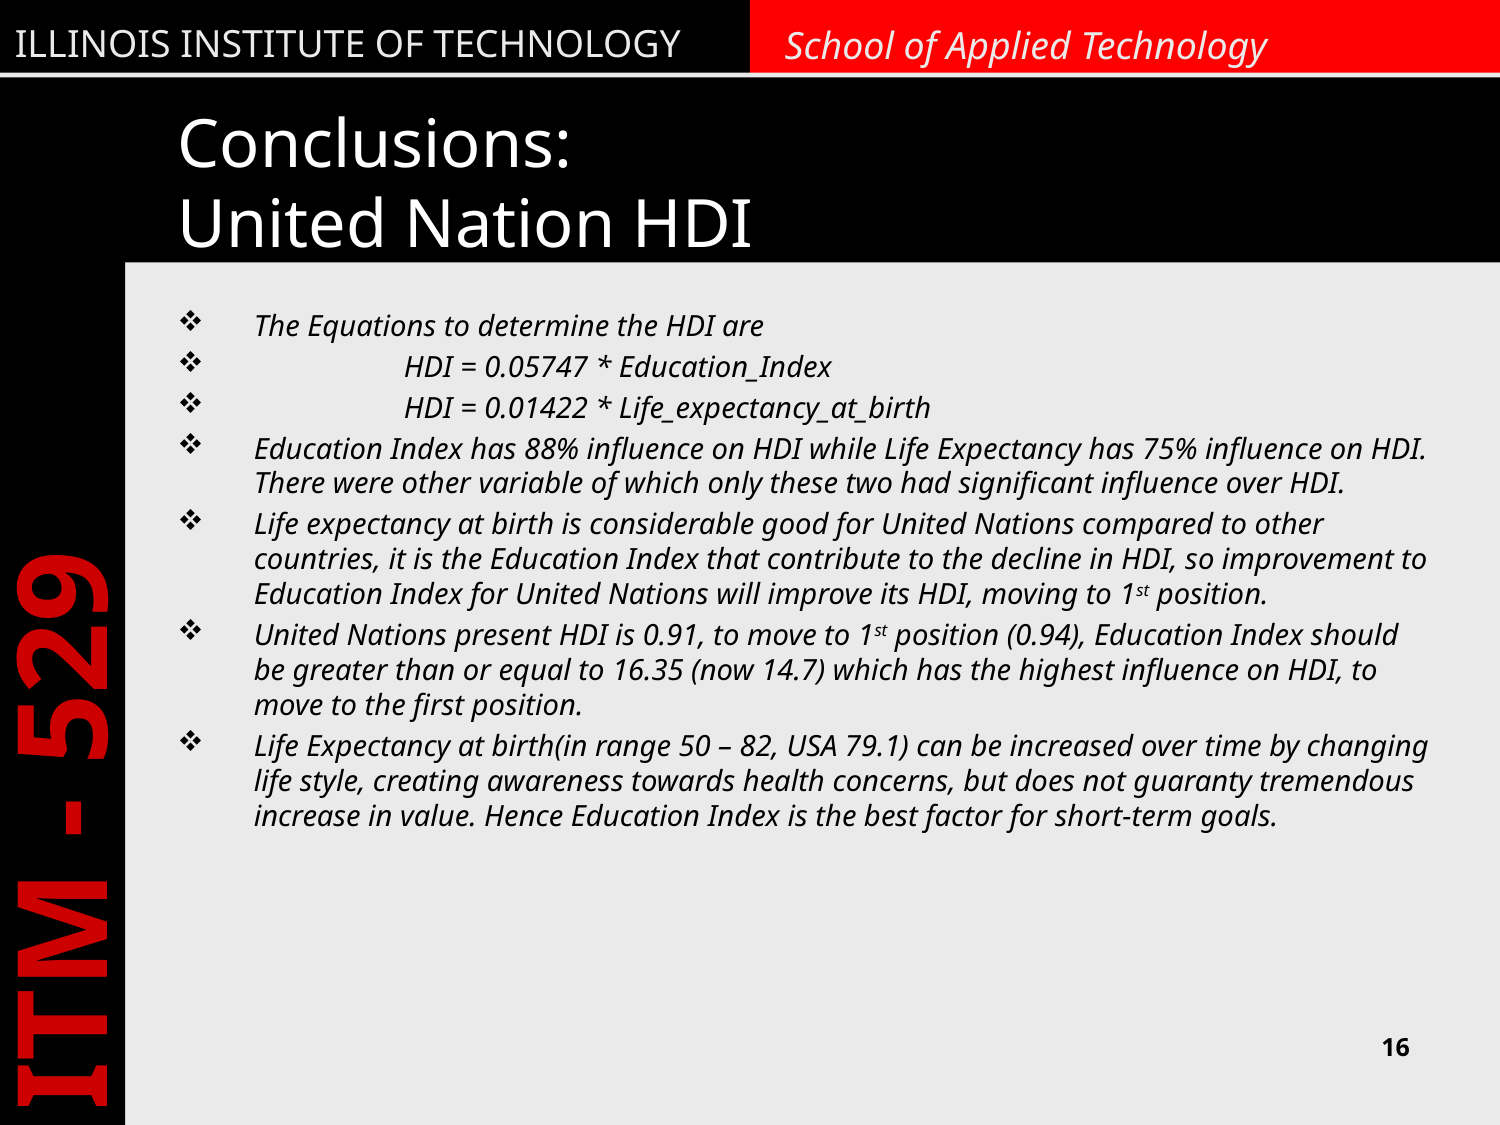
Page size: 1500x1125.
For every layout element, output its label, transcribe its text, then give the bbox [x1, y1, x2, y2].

title Conclusions: United Nation HDI [162, 87, 1426, 276]
slide_number 16 [1074, 1024, 1426, 1103]
list The Equations to determine the HDI are HDI = 0.05747 * Education_Index HDI = 0.01422 * Life_expectancy_at_birth Education Index has 88% influence on HDI while Life Expectancy has 75% influence on HDI. There were other variable of which only these two had significant influence over HDI. Life expectancy at birth is considerable good for United Nations compared to other countries, it is the Education Index that contribute to the decline in HDI, so improvement to Education Index for United Nations will improve its HDI, moving to 1st position. United Nations present HDI is 0.91, to move to 1st position (0.94), Education Index should be greater than or equal to 16.35 (now 14.7) which has the highest influence on HDI, to move to the first position. Life Expectancy at birth(in range 50 – 82, USA 79.1) can be increased over time by changing life style, creating awareness towards health concerns, but does not guaranty tremendous increase in value. Hence Education Index is the best factor for short-term goals. [162, 299, 1451, 1006]
